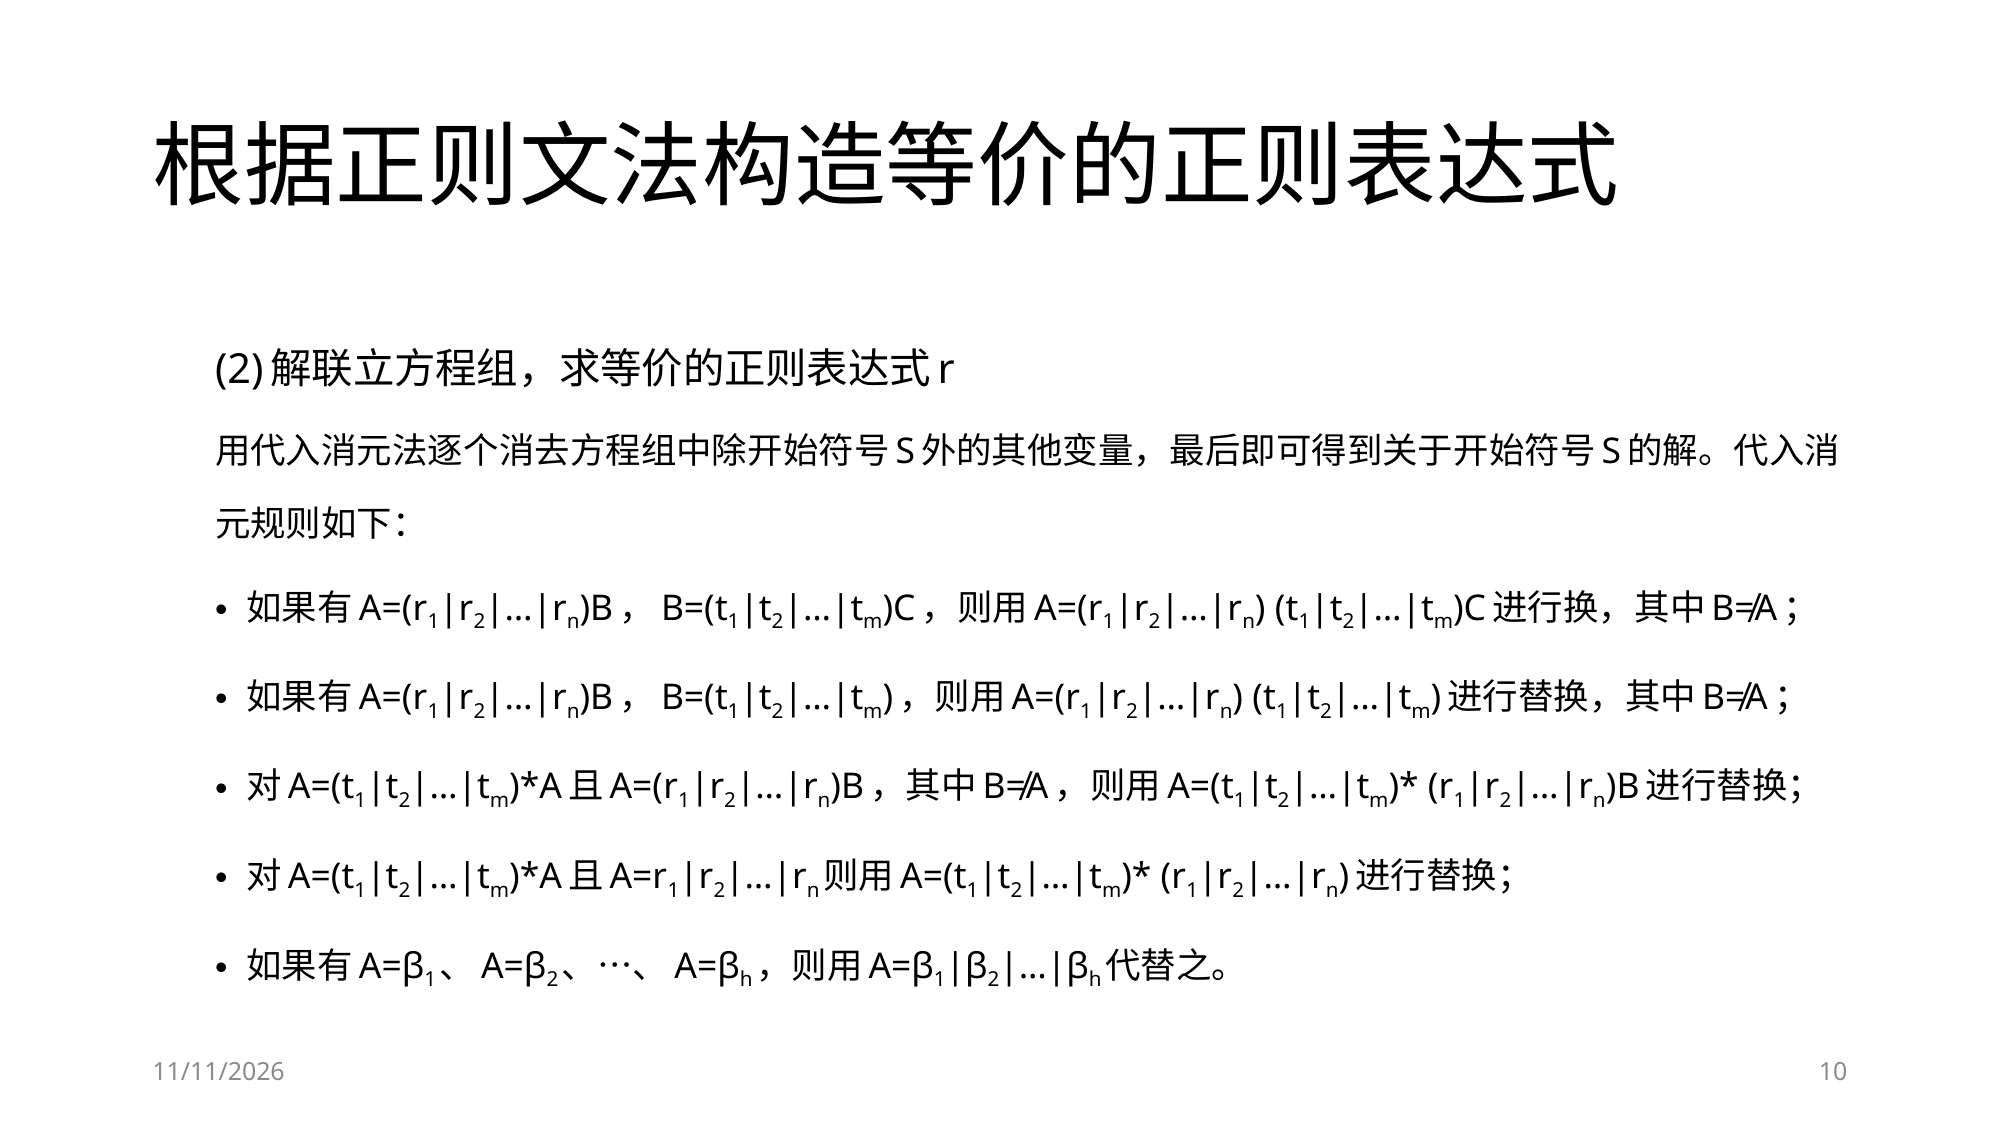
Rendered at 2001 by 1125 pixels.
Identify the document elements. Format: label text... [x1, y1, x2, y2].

slide_number 10 [1412, 1042, 1863, 1103]
list (2)解联立方程组，求等价的正则表达式r 用代入消元法逐个消去方程组中除开始符号S外的其他变量，最后即可得到关于开始符号S的解。代入消元规则如下： 如果有A=(r1|r2|…|rn)B，B=(t1|t2|…|tm)C，则用A=(r1|r2|…|rn) (t1|t2|…|tm)C进行换，其中B≠A； 如果有A=(r1|r2|…|rn)B，B=(t1|t2|…|tm)，则用A=(r1|r2|…|rn) (t1|t2|…|tm)进行替换，其中B≠A； 对A=(t1|t2|…|tm)*A且A=(r1|r2|…|rn)B，其中B≠A，则用A=(t1|t2|…|tm)* (r1|r2|…|rn)B进行替换； 对A=(t1|t2|…|tm)*A且A=r1|r2|…|rn则用A=(t1|t2|…|tm)* (r1|r2|…|rn)进行替换； 如果有A=β1、A=β2、…、A=βh，则用A=β1|β2|…|βh代替之。 [137, 299, 1863, 1014]
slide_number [137, 1042, 588, 1103]
title 根据正则文法构造等价的正则表达式 [137, 59, 1863, 278]
